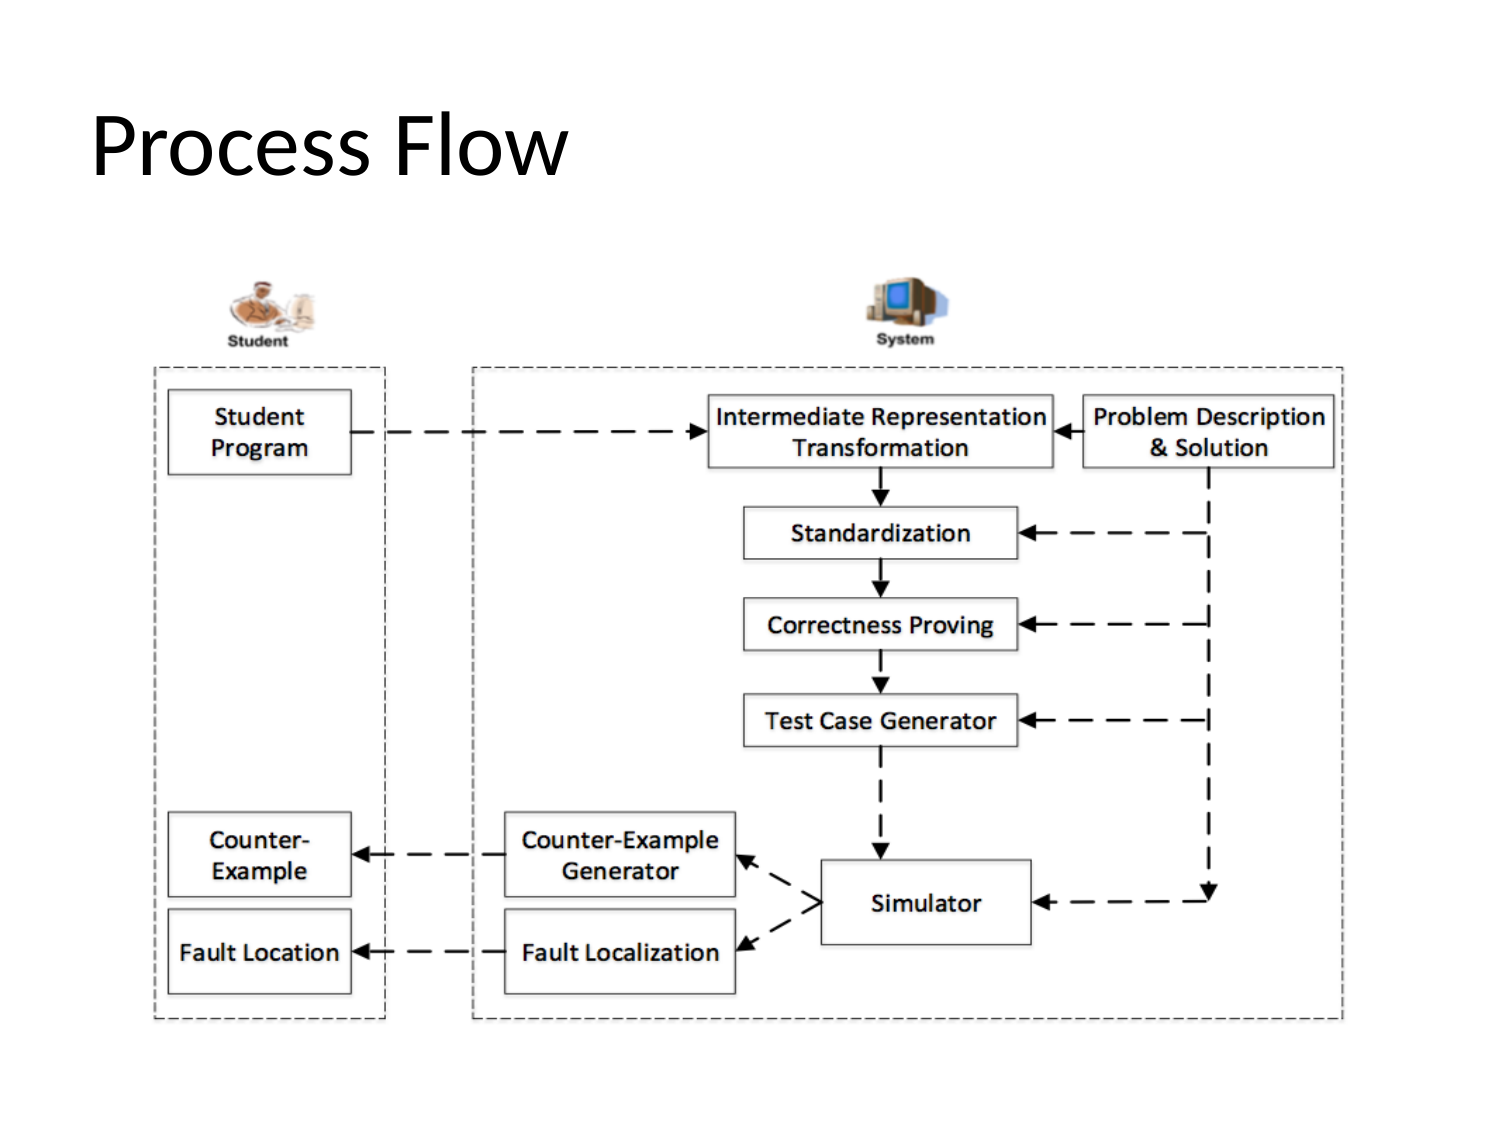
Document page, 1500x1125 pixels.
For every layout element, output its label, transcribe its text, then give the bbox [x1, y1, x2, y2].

title Process Flow [75, 45, 1425, 233]
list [74, 262, 1426, 1040]
